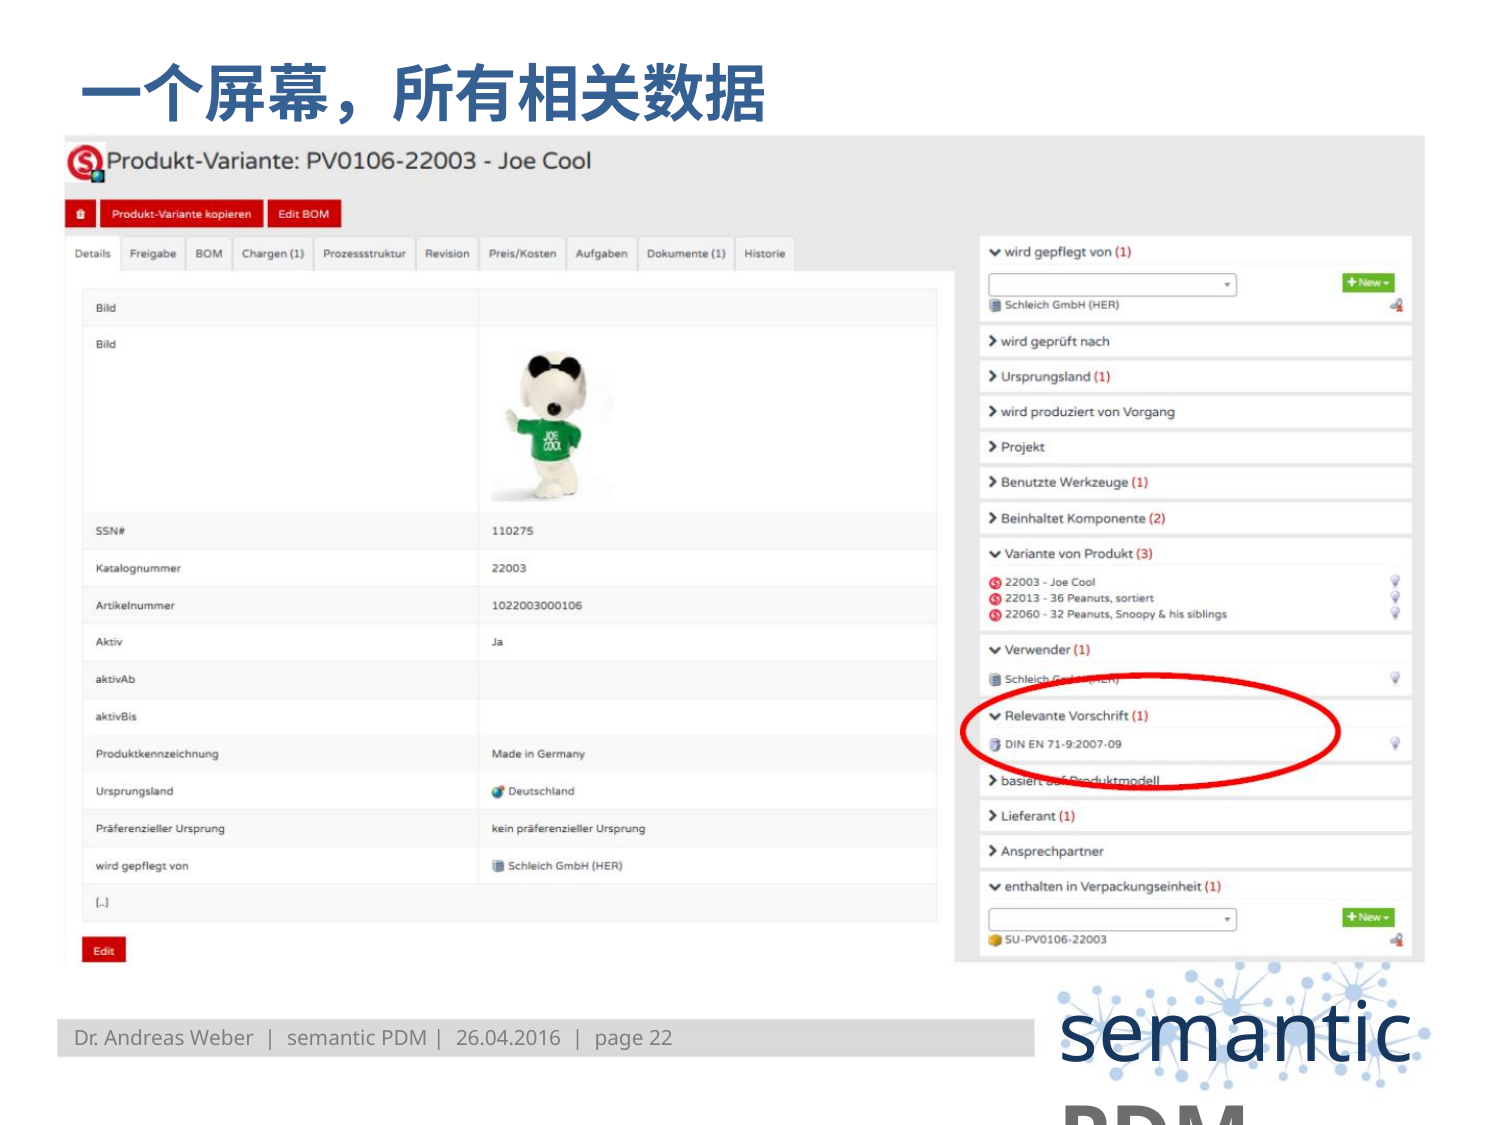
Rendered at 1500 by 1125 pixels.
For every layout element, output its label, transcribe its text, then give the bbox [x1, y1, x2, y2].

text_box semantic PDM [1058, 973, 1500, 1125]
text_box [0, 0, 1500, 1125]
text_box Dr. Andreas Weber | semantic PDM | 26.04.2016 | page 22 [74, 1026, 727, 1050]
text_box 一个屏幕，所有相关数据 [80, 52, 902, 130]
